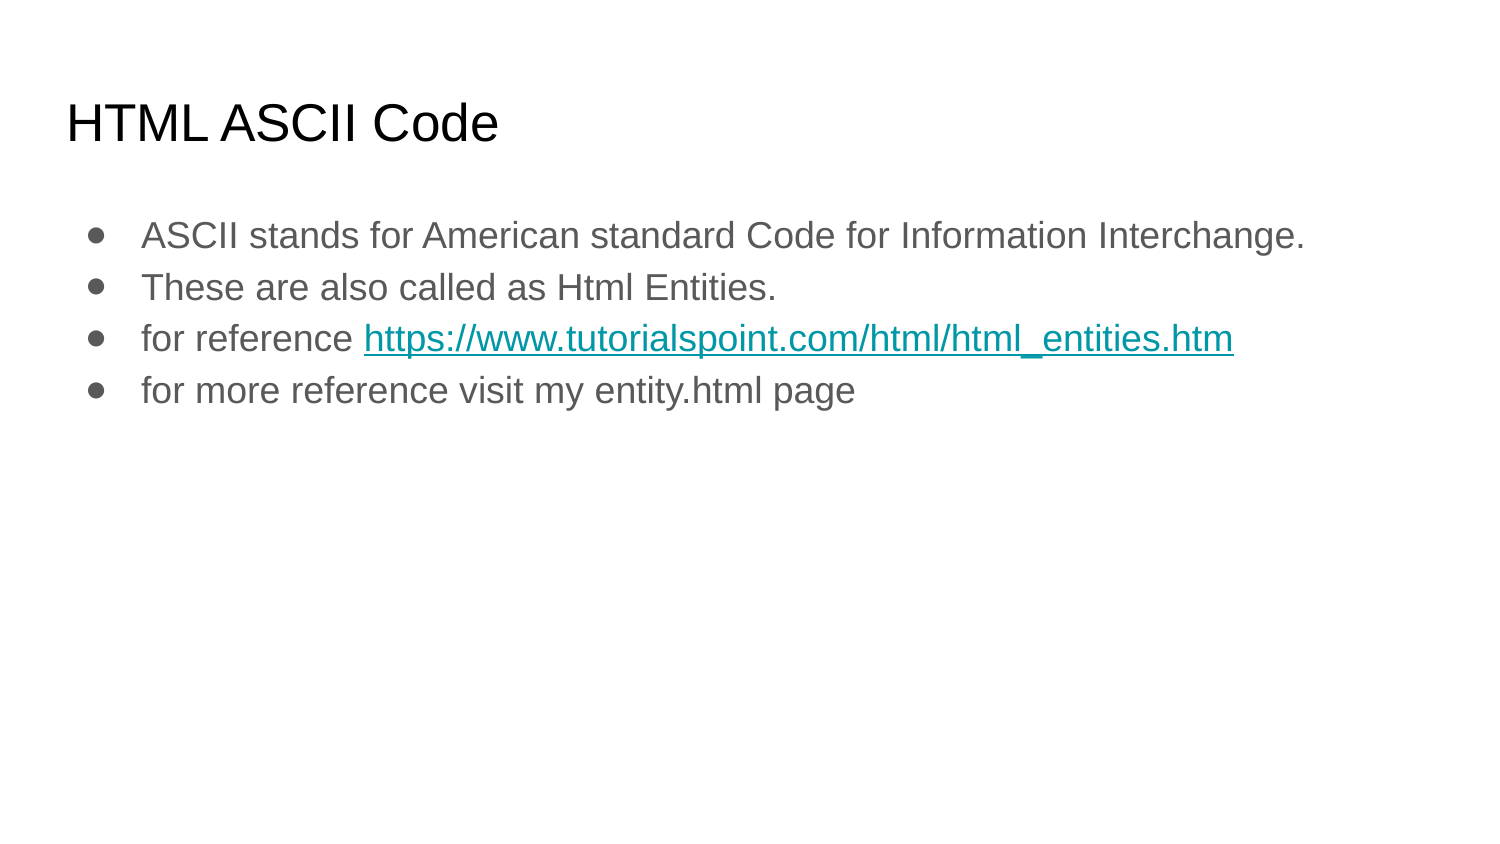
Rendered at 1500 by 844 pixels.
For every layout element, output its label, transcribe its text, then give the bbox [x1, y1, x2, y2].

title HTML ASCII Code [51, 72, 1449, 167]
list ASCII stands for American standard Code for Information Interchange. These are also called as Html Entities. for reference https://www.tutorialspoint.com/html/html_entities.htm for more reference visit my entity.html page [51, 189, 1449, 750]
